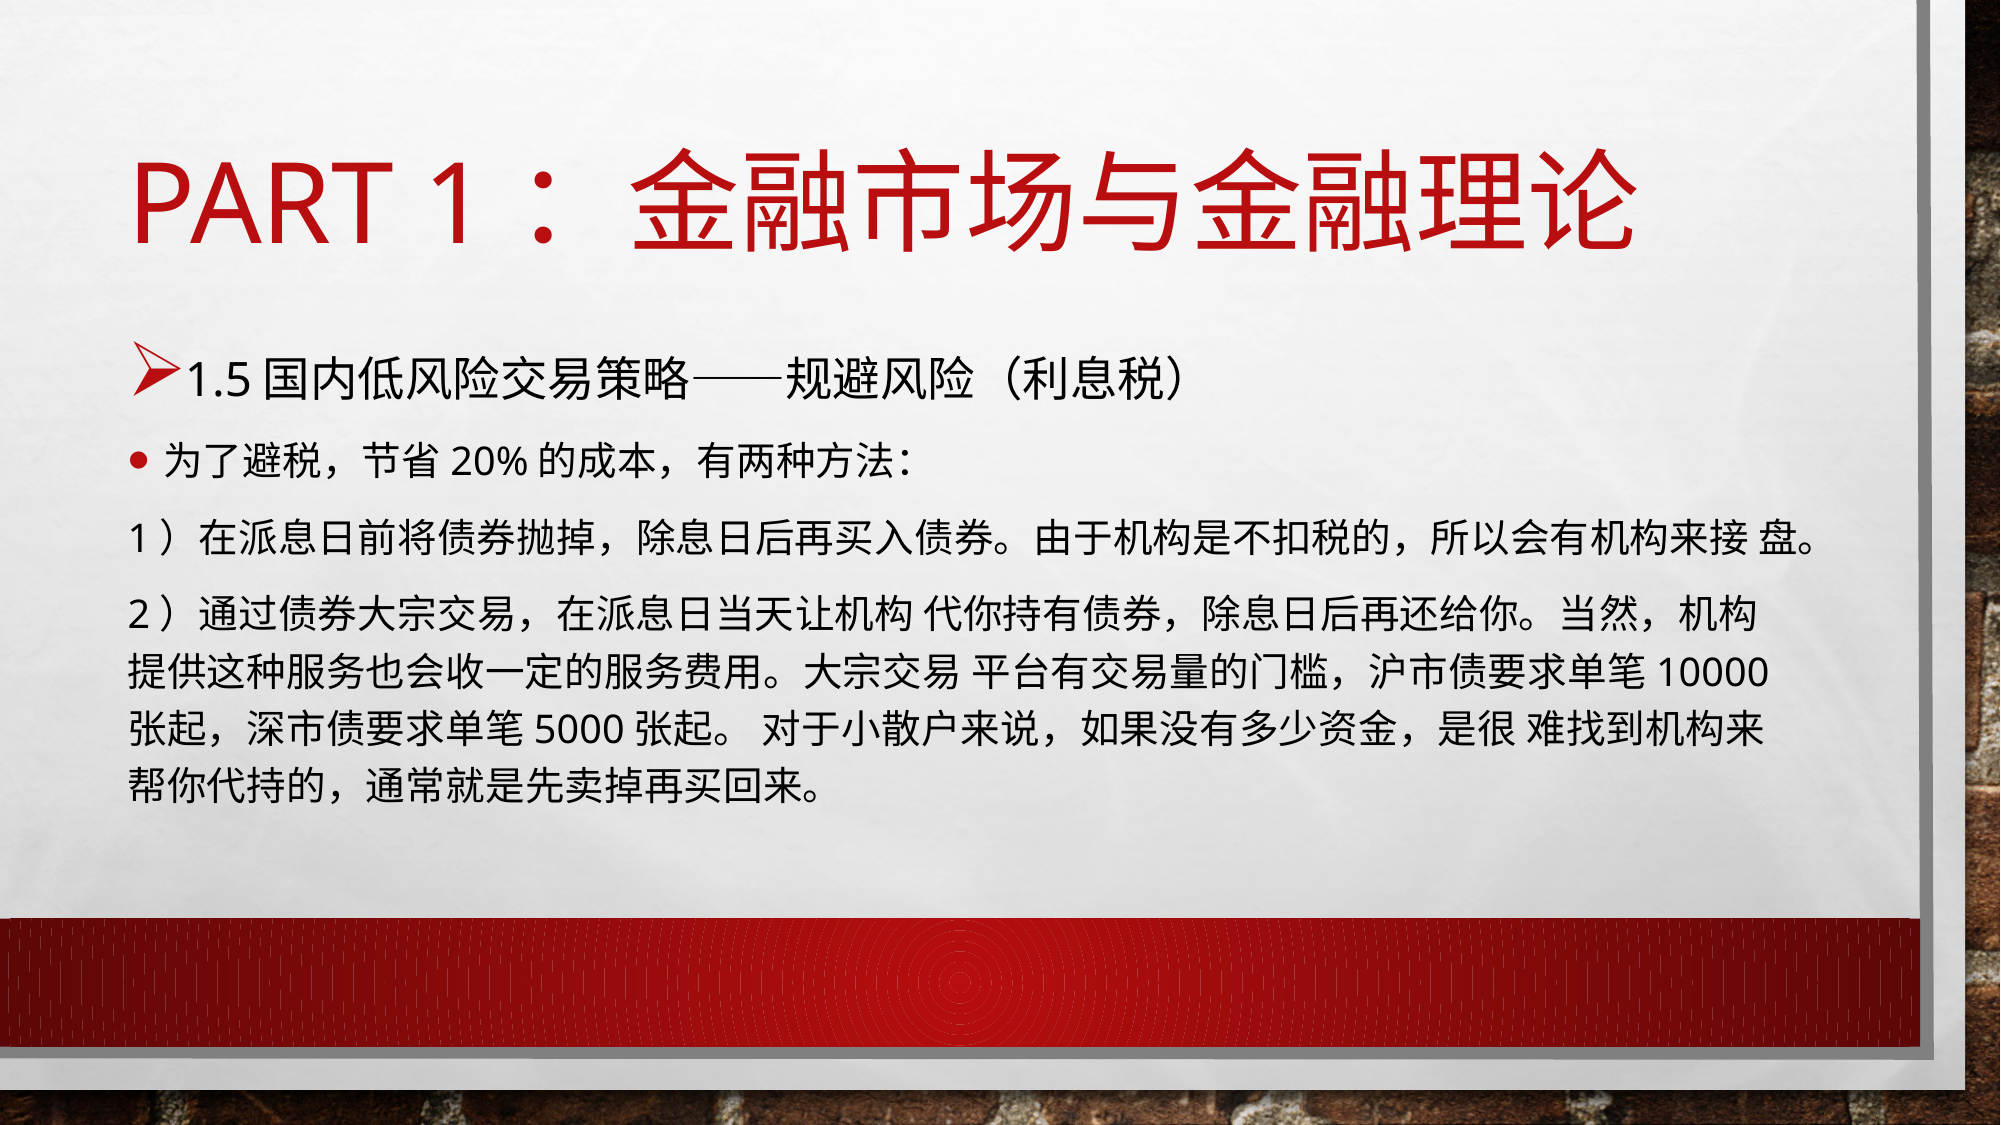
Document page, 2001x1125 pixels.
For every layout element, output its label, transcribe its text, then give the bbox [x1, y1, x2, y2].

list 1.5国内低风险交易策略——规避风险（利息税） 为了避税，节省20%的成本，有两种方法： 1）在派息日前将债券抛掉，除息日后再买入债券。由于机构是不扣税的，所以会有机构来接 盘。 2）通过债券大宗交易，在派息日当天让机构 代你持有债券，除息日后再还给你。当然，机构 提供这种服务也会收⼀定的服务费用。大宗交易 平台有交易量的门槛，沪市债要求单笔10000张起，深市债要求单笔5000张起。 对于⼩散户来说，如果没有多少资金，是很 难找到机构来帮你代持的，通常就是先卖掉再买回来。 [112, 301, 1818, 845]
title Part 1：金融市场与金融理论 [112, 112, 1818, 301]
picture [0, 0, 2000, 1125]
